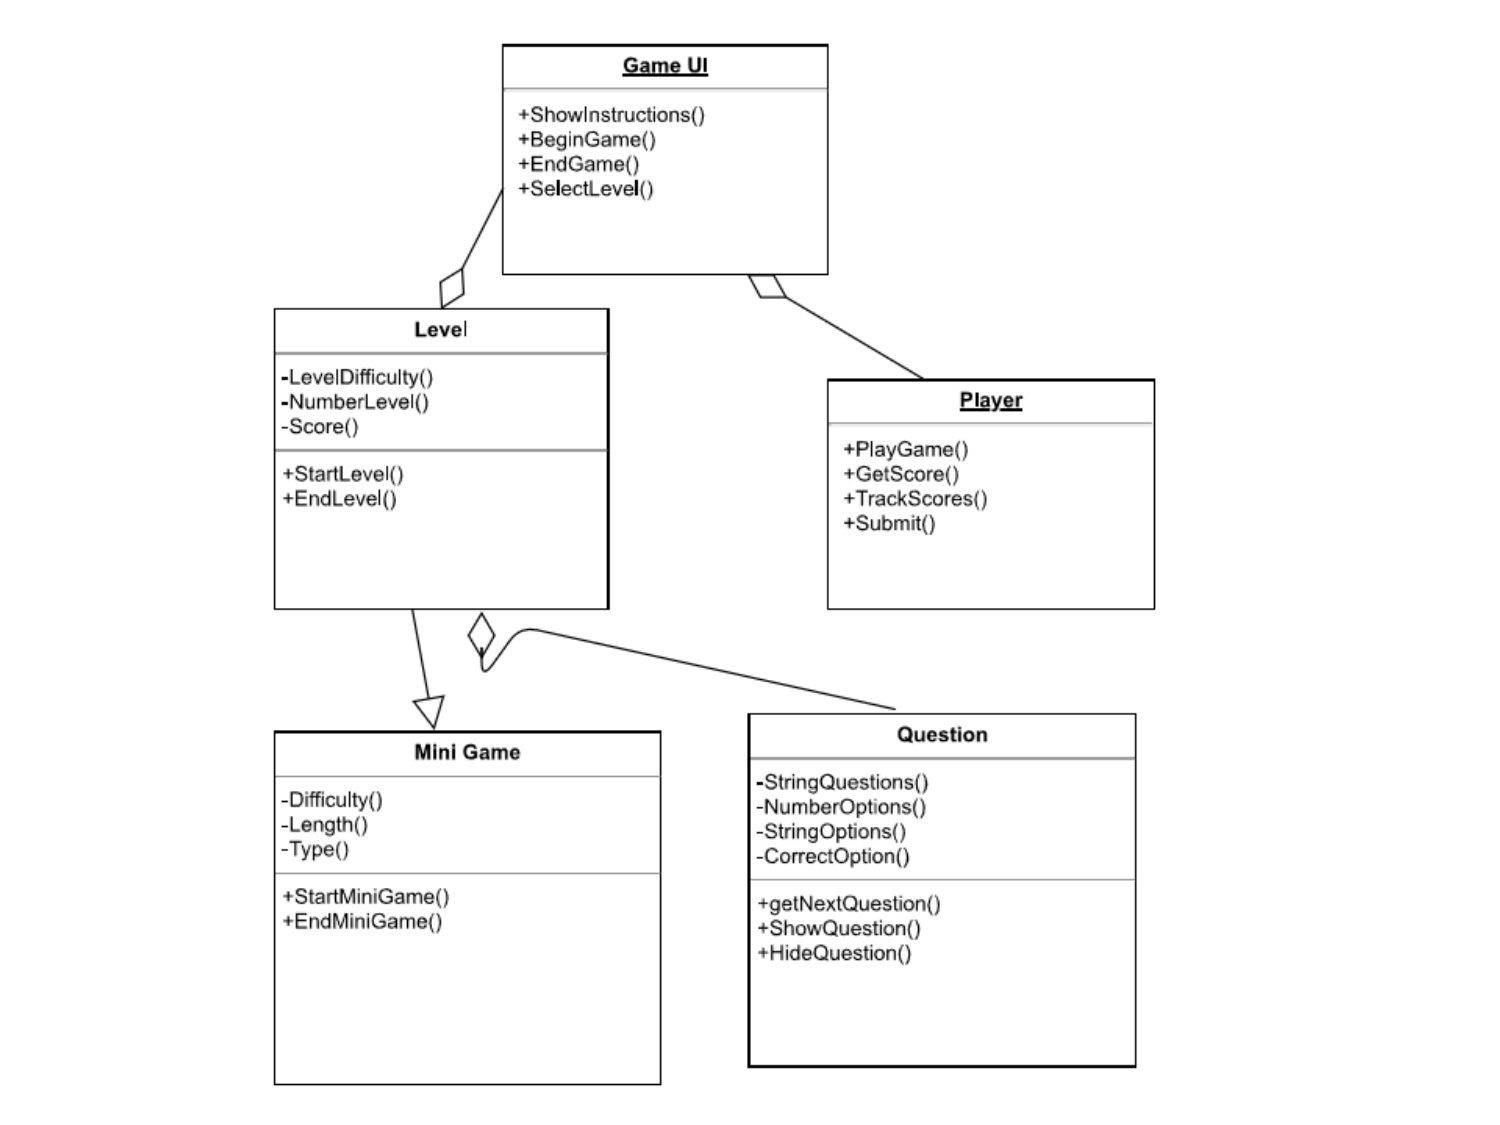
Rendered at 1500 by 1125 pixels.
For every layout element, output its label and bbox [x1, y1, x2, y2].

picture [220, 30, 1280, 1095]
